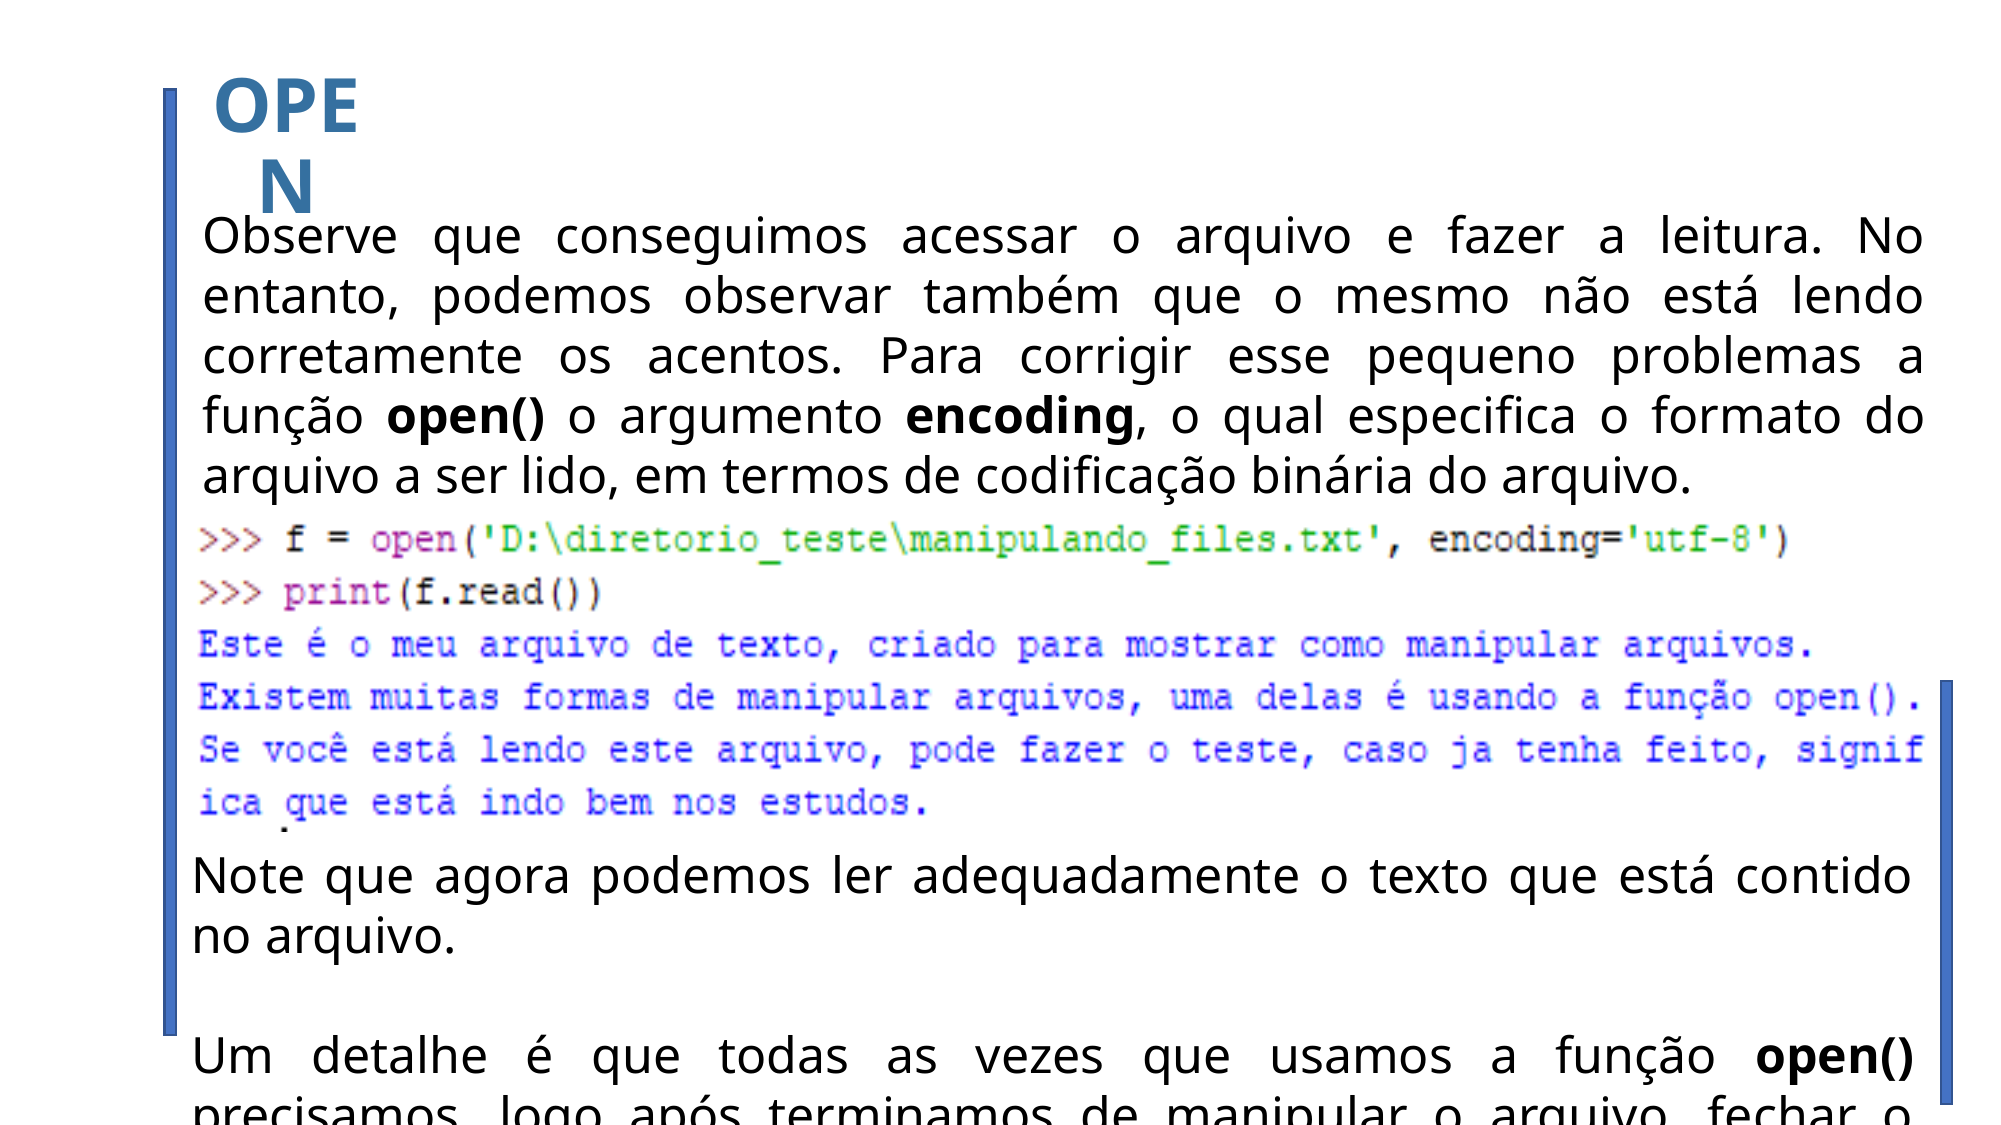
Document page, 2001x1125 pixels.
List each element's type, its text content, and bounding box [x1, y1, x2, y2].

text_box Observe que conseguimos acessar o arquivo e fazer a leitura. No entanto, podemos observar também que o mesmo não está lendo corretamente os acentos. Para corrigir esse pequeno problemas a função open() o argumento encoding, o qual especifica o formato do arquivo a ser lido, em termos de codificação binária do arquivo. [188, 196, 1941, 512]
text_box [1940, 680, 1953, 1105]
text_box OPEN [176, 79, 397, 219]
text_box Note que agora podemos ler adequadamente o texto que está contido no arquivo. Um detalhe é que todas as vezes que usamos a função open() precisamos, logo após terminamos de manipular o arquivo, fechar o mesmo usando close() [176, 835, 1929, 1125]
text_box [163, 88, 177, 1036]
picture [188, 513, 1939, 832]
